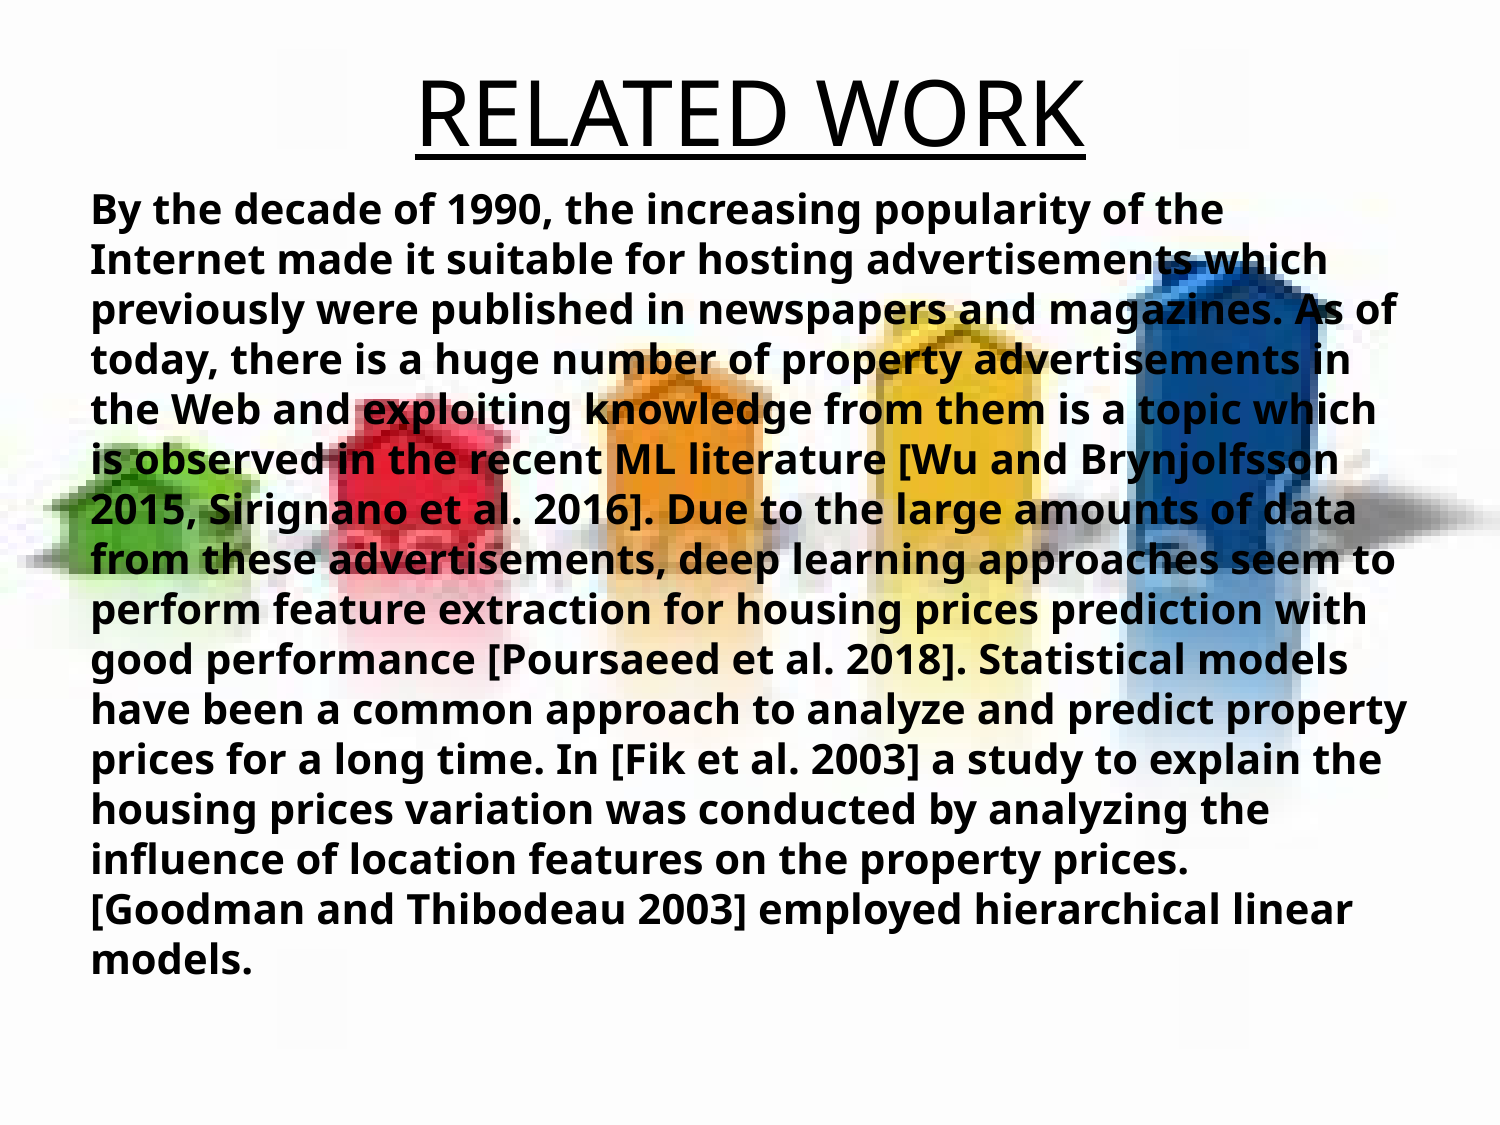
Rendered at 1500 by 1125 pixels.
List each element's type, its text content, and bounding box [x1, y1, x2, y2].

title RELATED WORK [75, 45, 1425, 174]
picture [0, 0, 1500, 1125]
list By the decade of 1990, the increasing popularity of the Internet made it suitable for hosting advertisements which previously were published in newspapers and magazines. As of today, there is a huge number of property advertisements in the Web and exploiting knowledge from them is a topic which is observed in the recent ML literature [Wu and Brynjolfsson 2015, Sirignano et al. 2016]. Due to the large amounts of data from these advertisements, deep learning approaches seem to perform feature extraction for housing prices prediction with good performance [Poursaeed et al. 2018]. Statistical models have been a common approach to analyze and predict property prices for a long time. In [Fik et al. 2003] a study to explain the housing prices variation was conducted by analyzing the influence of location features on the property prices. [Goodman and Thibodeau 2003] employed hierarchical linear models. [75, 174, 1425, 1050]
